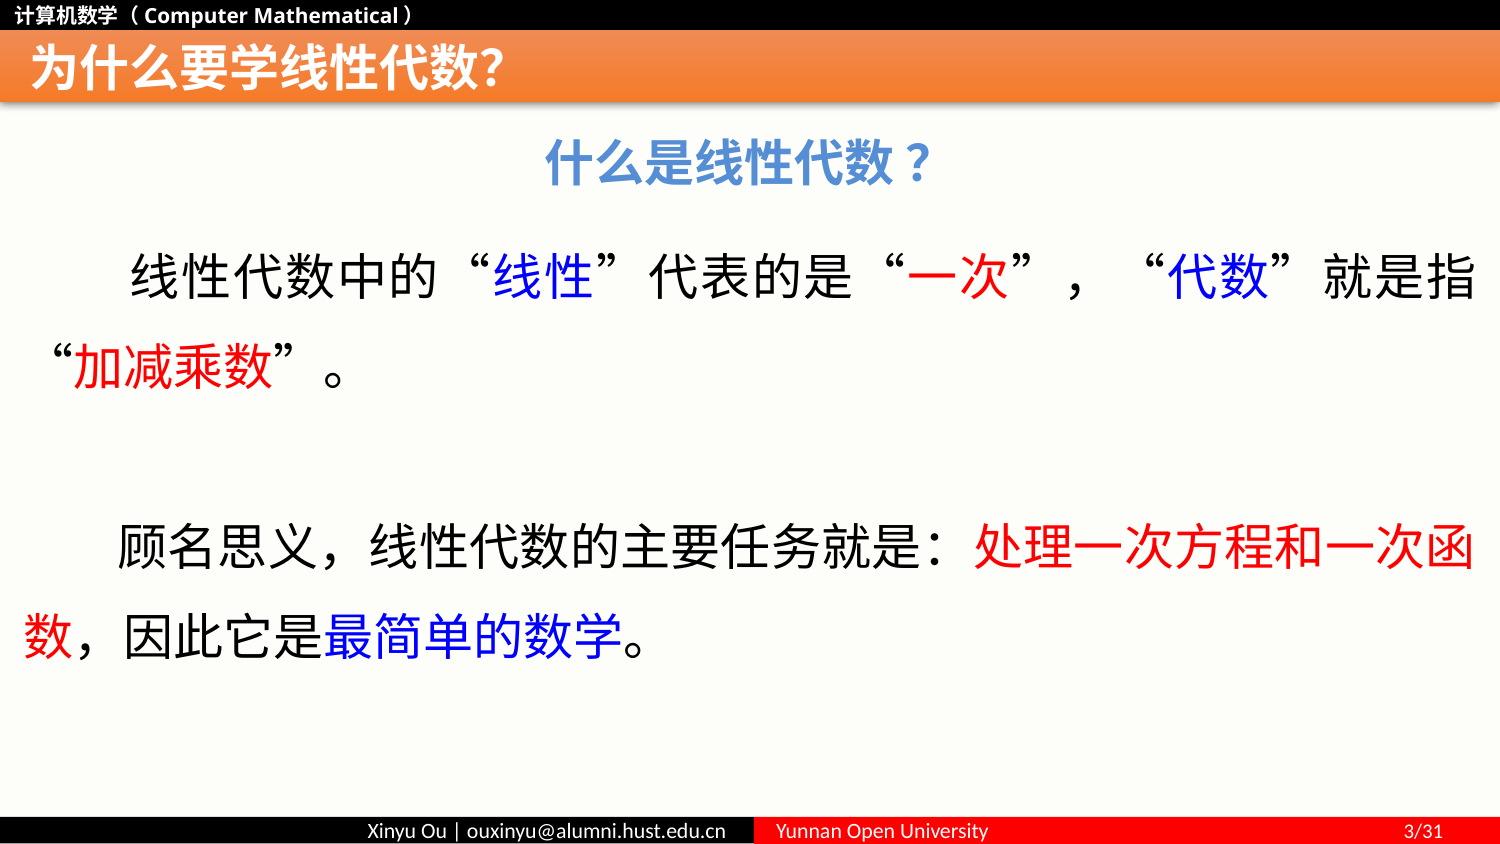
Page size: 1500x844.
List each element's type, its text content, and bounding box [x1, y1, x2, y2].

title 为什么要学线性代数？ [0, 35, 1500, 97]
list 线性代数中的“线性”代表的是“一次”，“代数”就是指“加减乘数”。 顾名思义，线性代数的主要任务就是：处理一次方程和一次函数，因此它是最简单的数学。 [0, 192, 1500, 775]
list 什么是线性代数 ？ [0, 131, 1500, 192]
